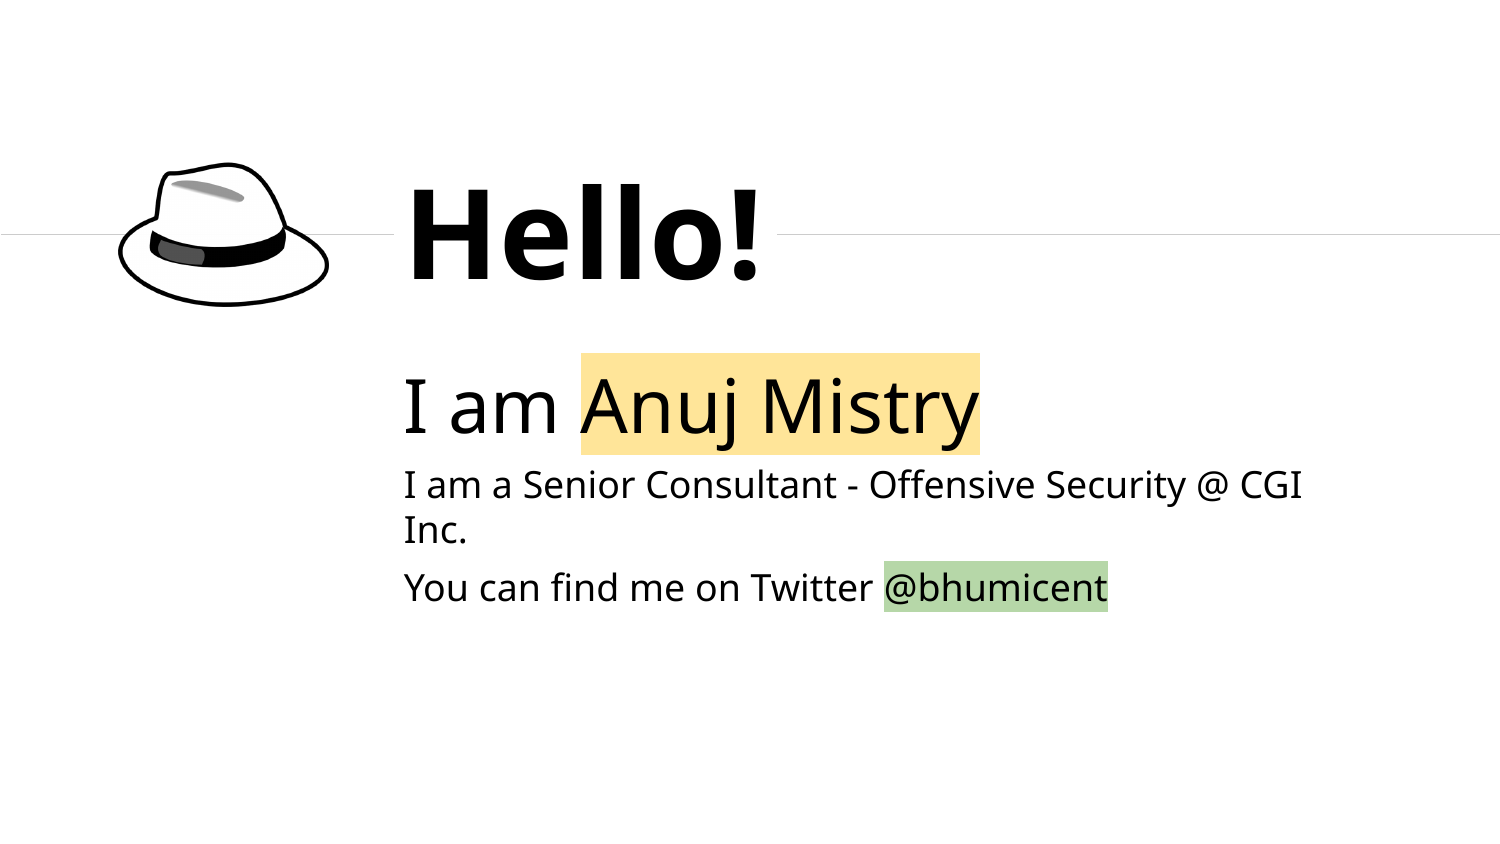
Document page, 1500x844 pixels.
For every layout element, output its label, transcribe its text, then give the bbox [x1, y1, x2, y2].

subtitle I am Anuj Mistry I am a Senior Consultant - Offensive Security @ CGI Inc. You can find me on Twitter @bhumicent [389, 343, 1325, 630]
title Hello! [389, 133, 1195, 325]
picture [118, 129, 329, 340]
